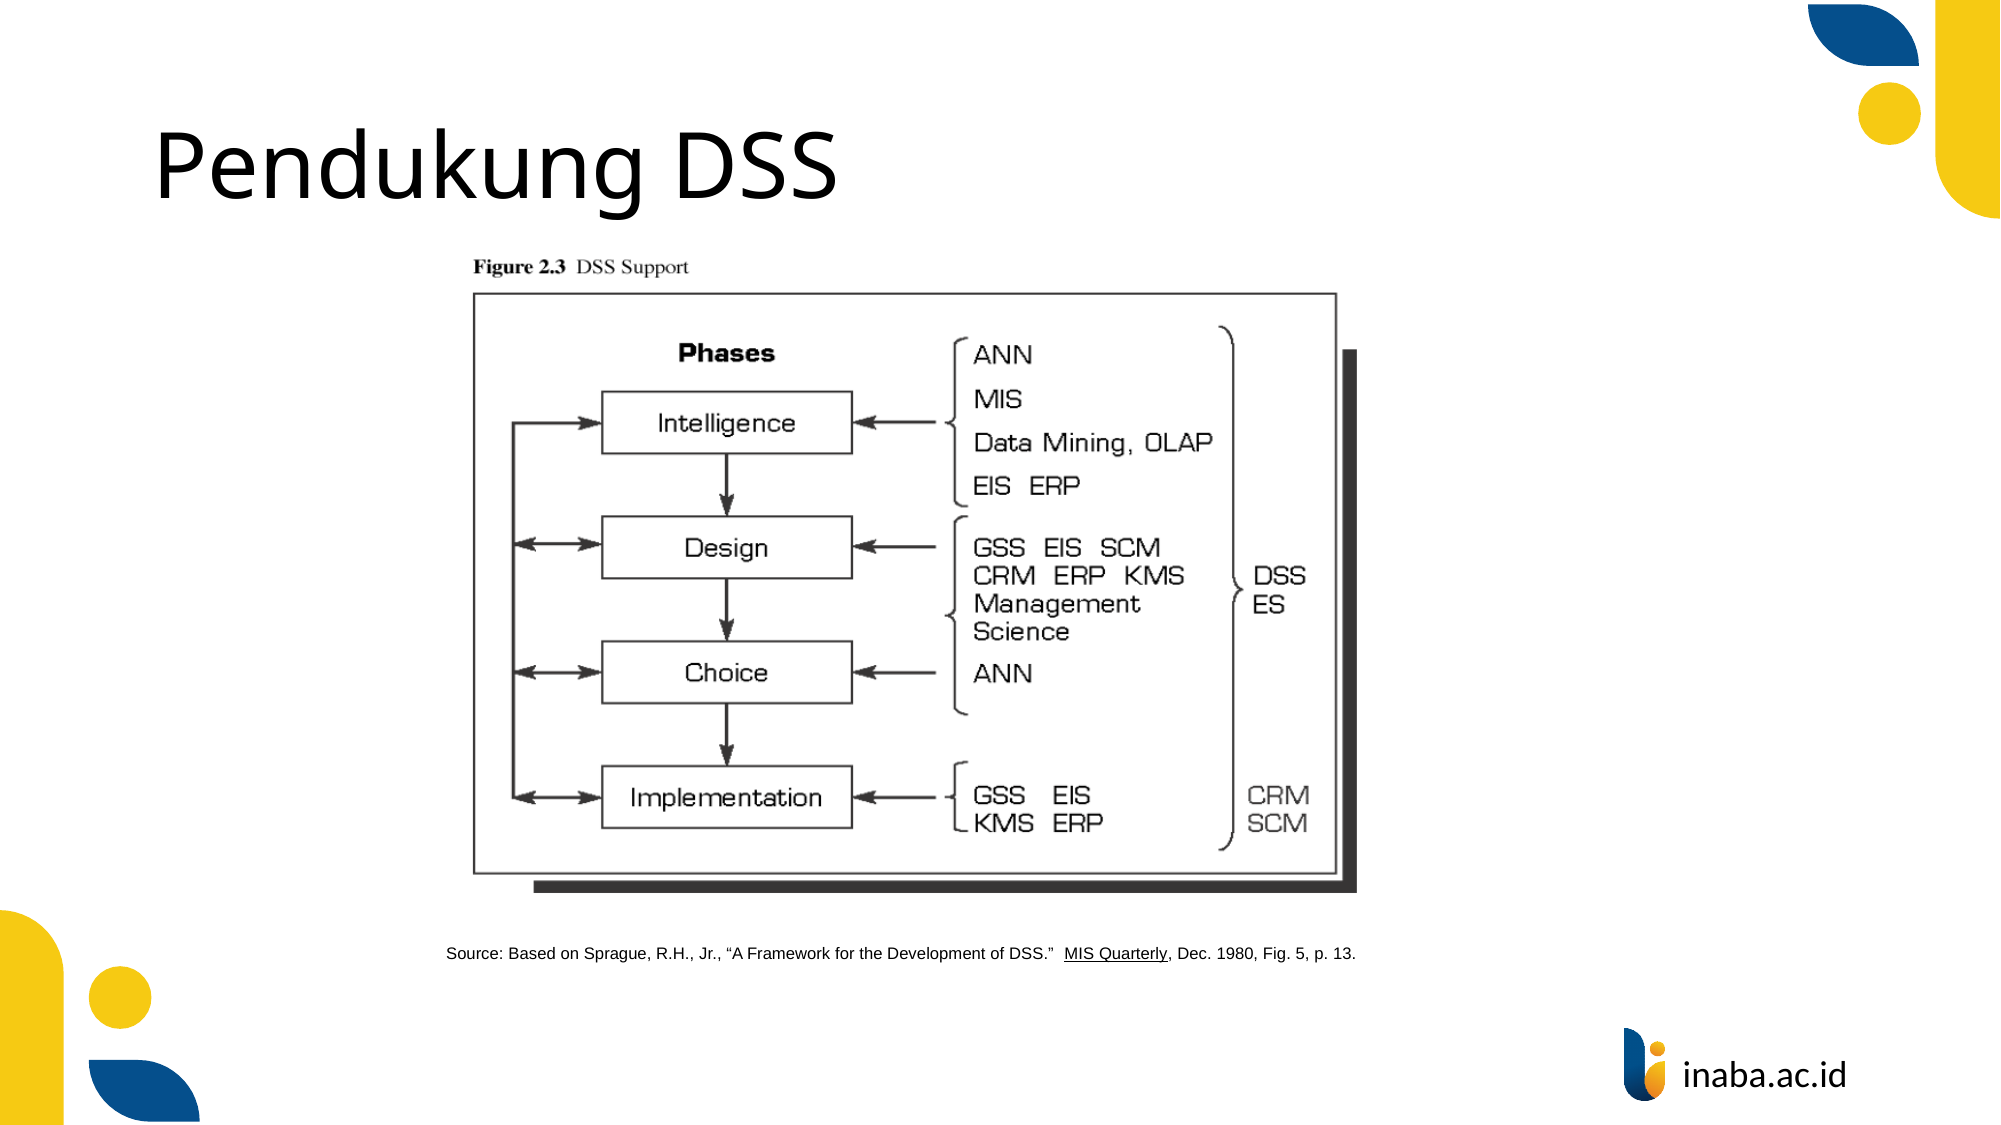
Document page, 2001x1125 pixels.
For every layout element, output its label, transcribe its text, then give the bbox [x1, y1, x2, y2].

text_box Source: Based on Sprague, R.H., Jr., “A Framework for the Development of DSS.” MIS Quarterly, Dec. 1980, Fig. 5, p. 13. [431, 935, 1607, 971]
title Pendukung DSS [137, 59, 1863, 278]
picture [1624, 1028, 1665, 1101]
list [457, 237, 1373, 908]
